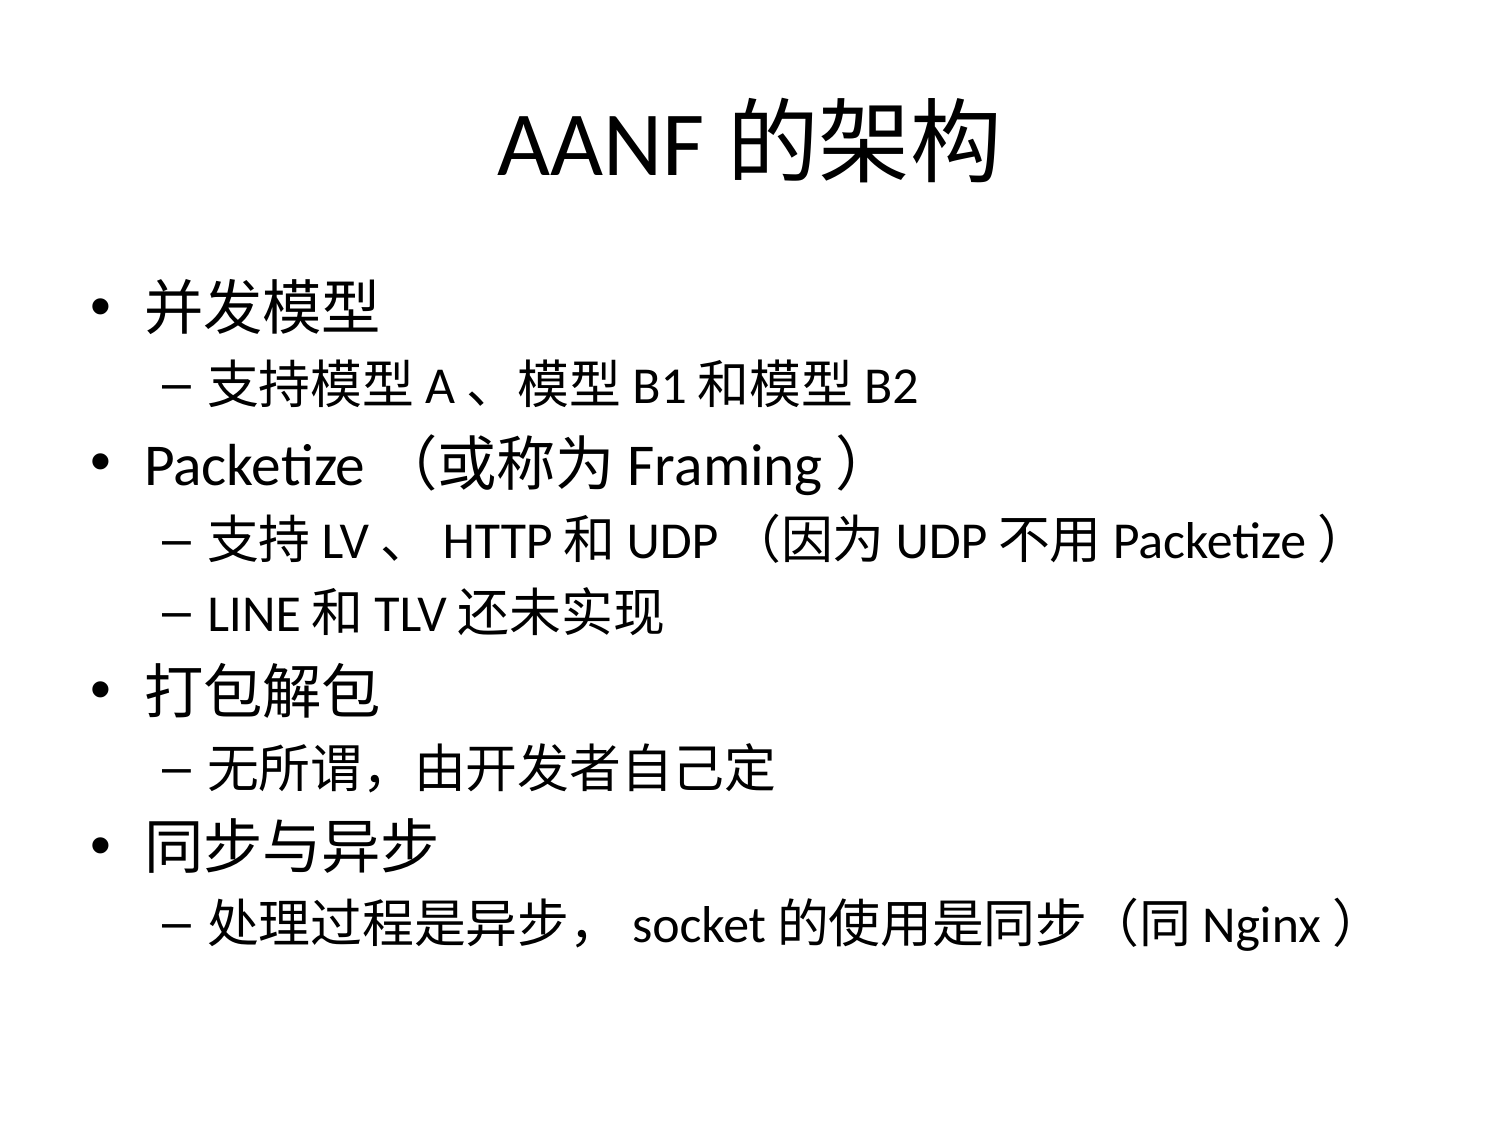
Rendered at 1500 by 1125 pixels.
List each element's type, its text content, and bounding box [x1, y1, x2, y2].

title AANF的架构 [75, 45, 1425, 233]
list 并发模型 支持模型A、模型B1和模型B2 Packetize（或称为Framing） 支持LV、HTTP和UDP（因为UDP不用Packetize） LINE和TLV还未实现 打包解包 无所谓，由开发者自己定 同步与异步 处理过程是异步，socket的使用是同步（同Nginx） [75, 262, 1425, 1005]
